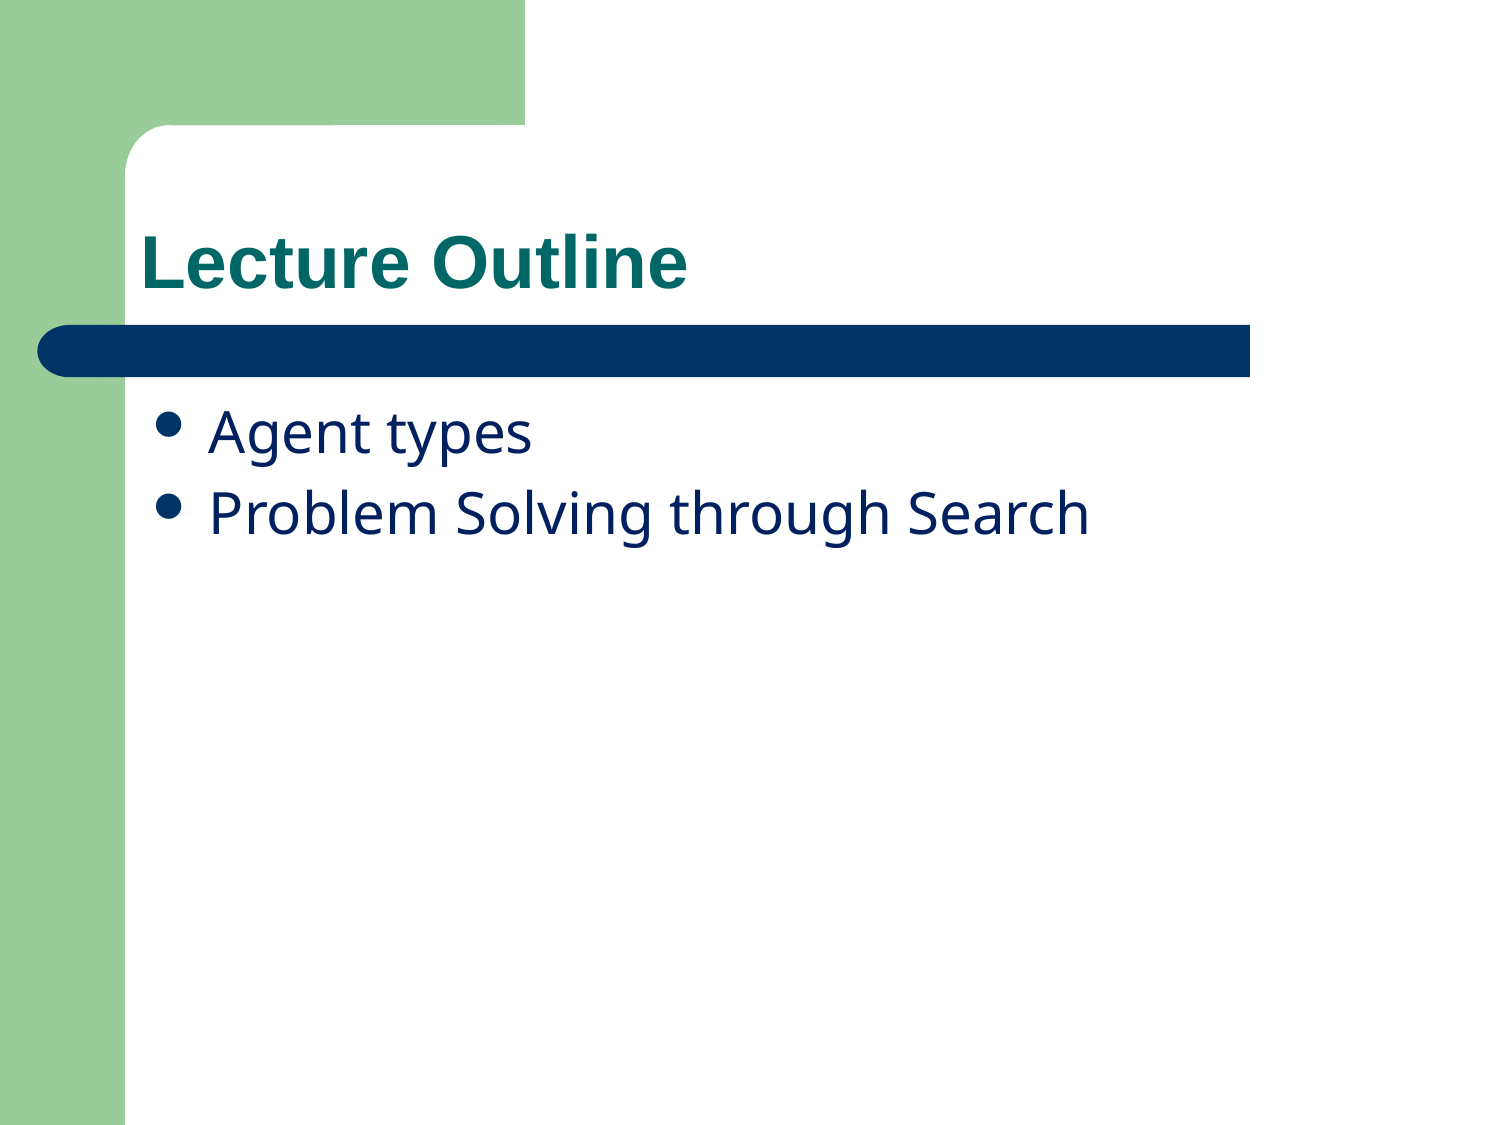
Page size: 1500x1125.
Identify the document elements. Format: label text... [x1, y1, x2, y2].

title Lecture Outline [125, 125, 1425, 313]
list Agent types Problem Solving through Search [137, 387, 1350, 999]
